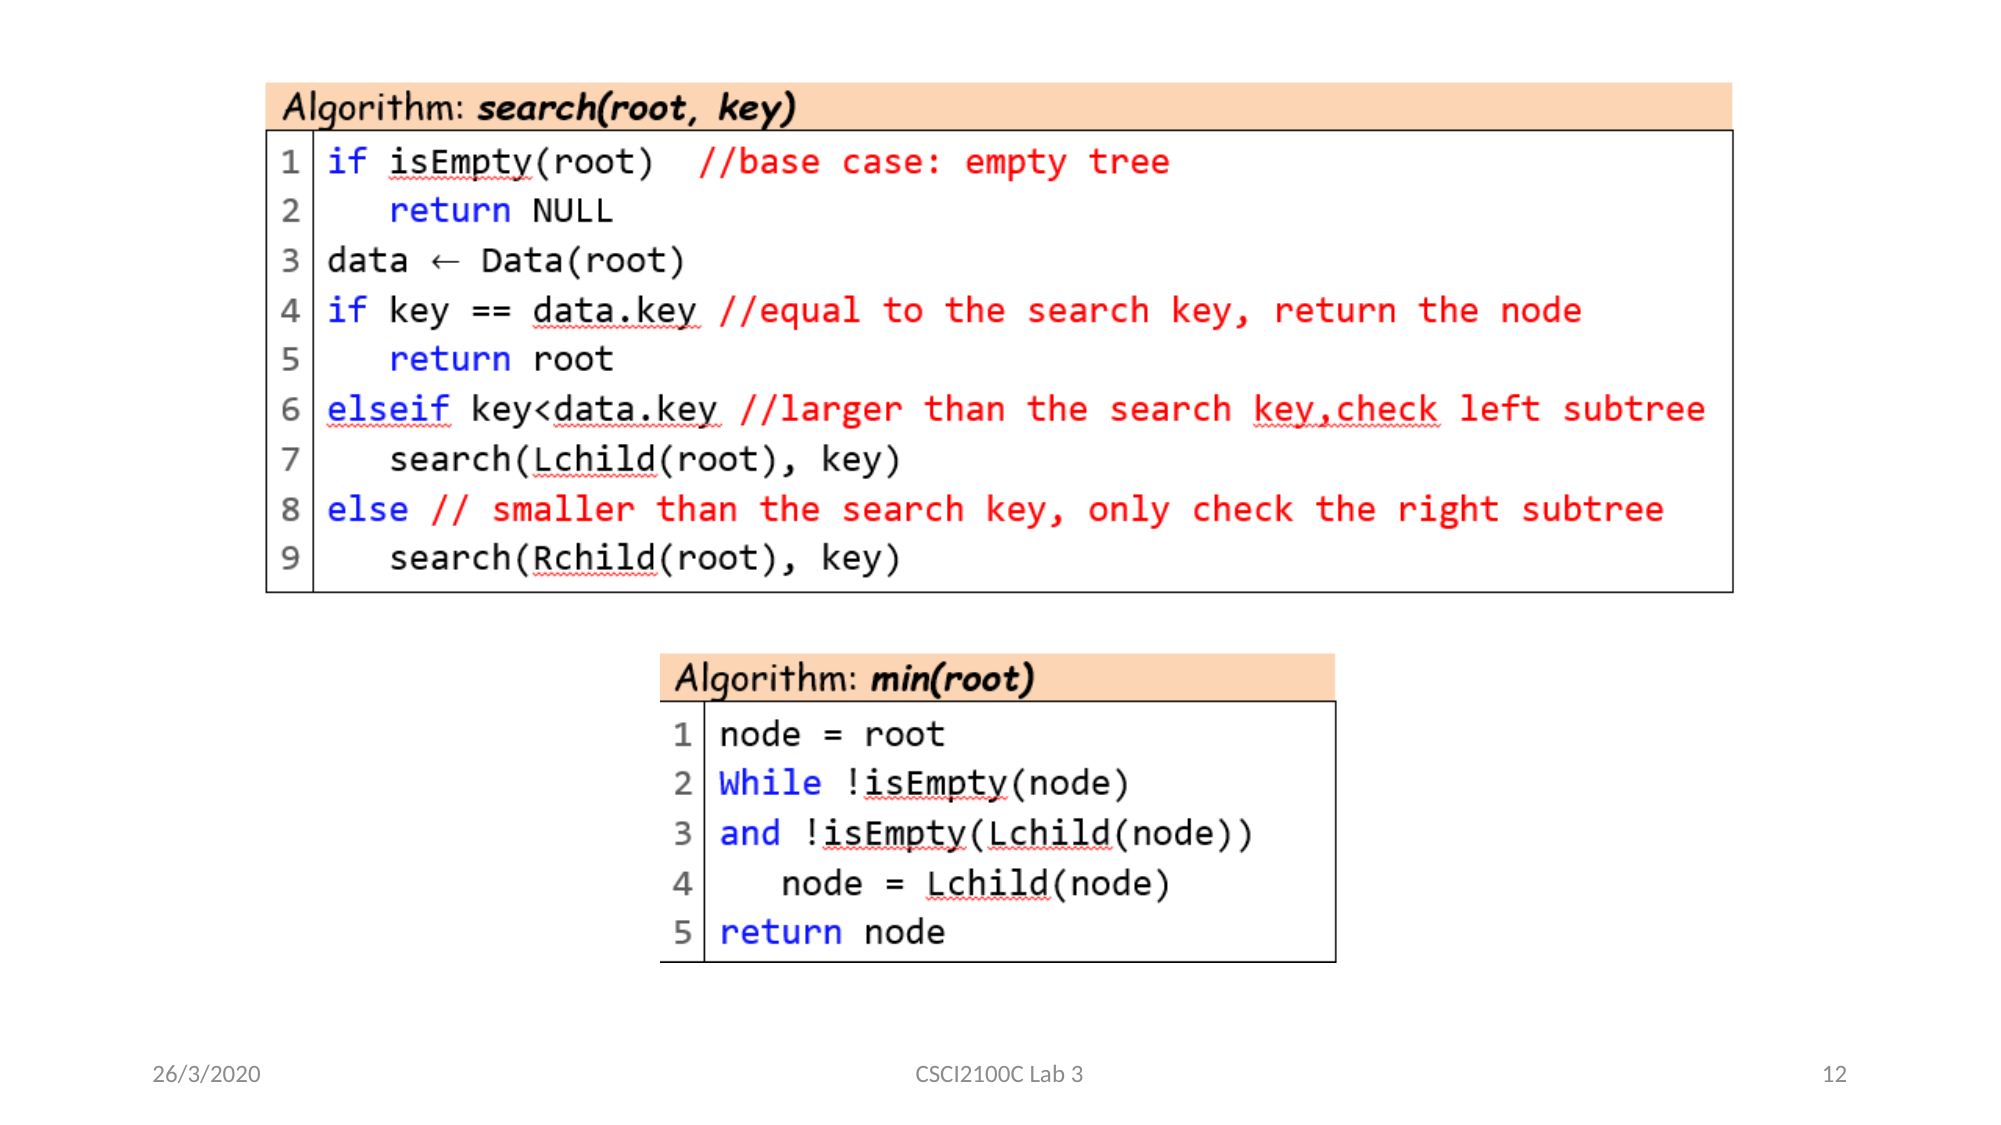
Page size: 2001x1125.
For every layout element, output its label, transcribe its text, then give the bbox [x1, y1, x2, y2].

footer CSCI2100C Lab 3 [662, 1042, 1338, 1103]
slide_number 12 [1412, 1042, 1863, 1103]
picture [660, 649, 1340, 963]
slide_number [137, 1042, 588, 1103]
picture [258, 75, 1745, 609]
